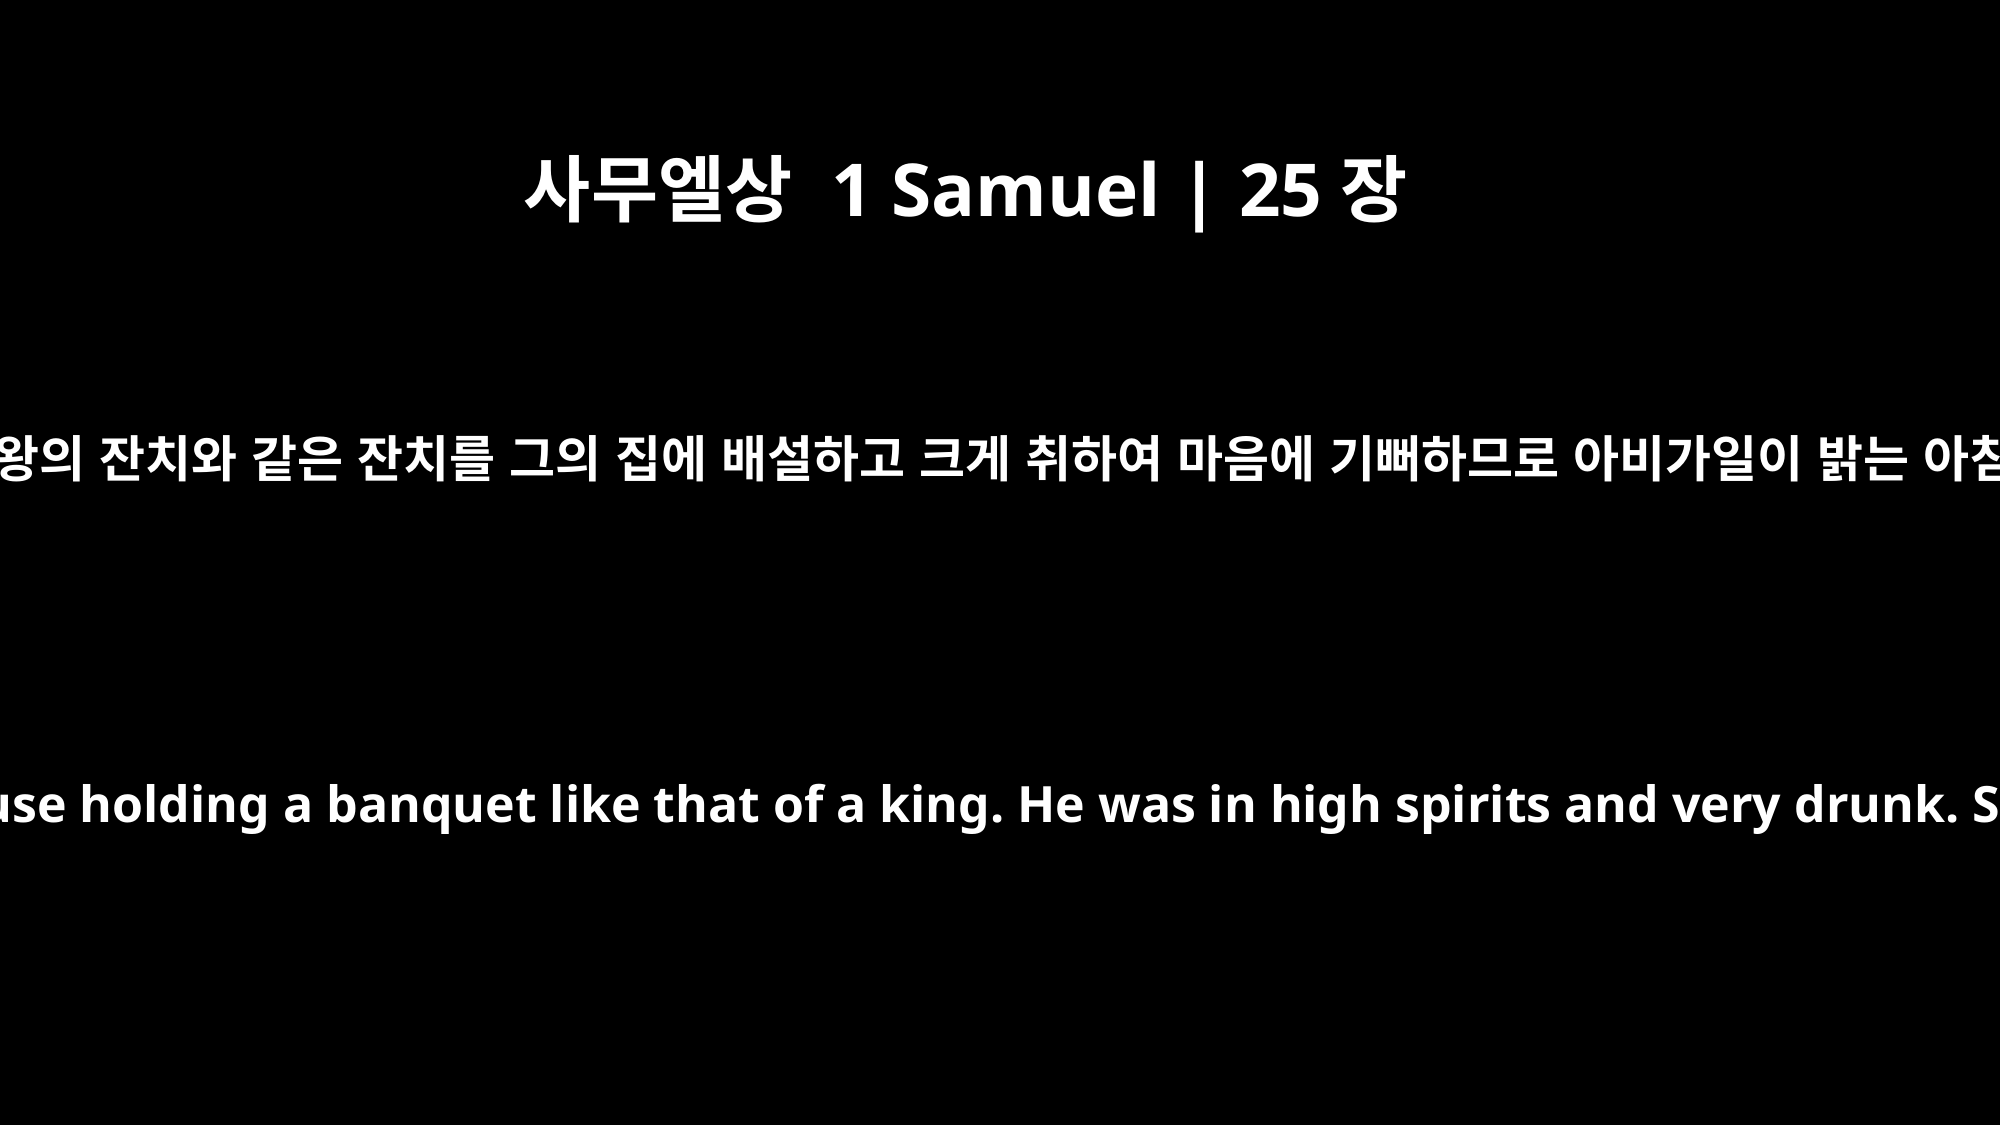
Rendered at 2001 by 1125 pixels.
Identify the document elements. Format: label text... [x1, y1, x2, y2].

text_box 사무엘상 1 Samuel | 25장 [509, 136, 1423, 239]
text_box When Abigail went to Nabal, he was in the house holding a banquet like that of a king. He was in high spirits and very drunk. So she told him nothing until daybreak. [0, 764, 2000, 840]
text_box 36 아비가일이 나발에게로 돌아오니 그가 왕의 잔치와 같은 잔치를 그의 집에 배설하고 크게 취하여 마음에 기뻐하므로 아비가일이 밝는 아침까지는 아무 말도 하지 아니하다가 [0, 359, 2000, 495]
